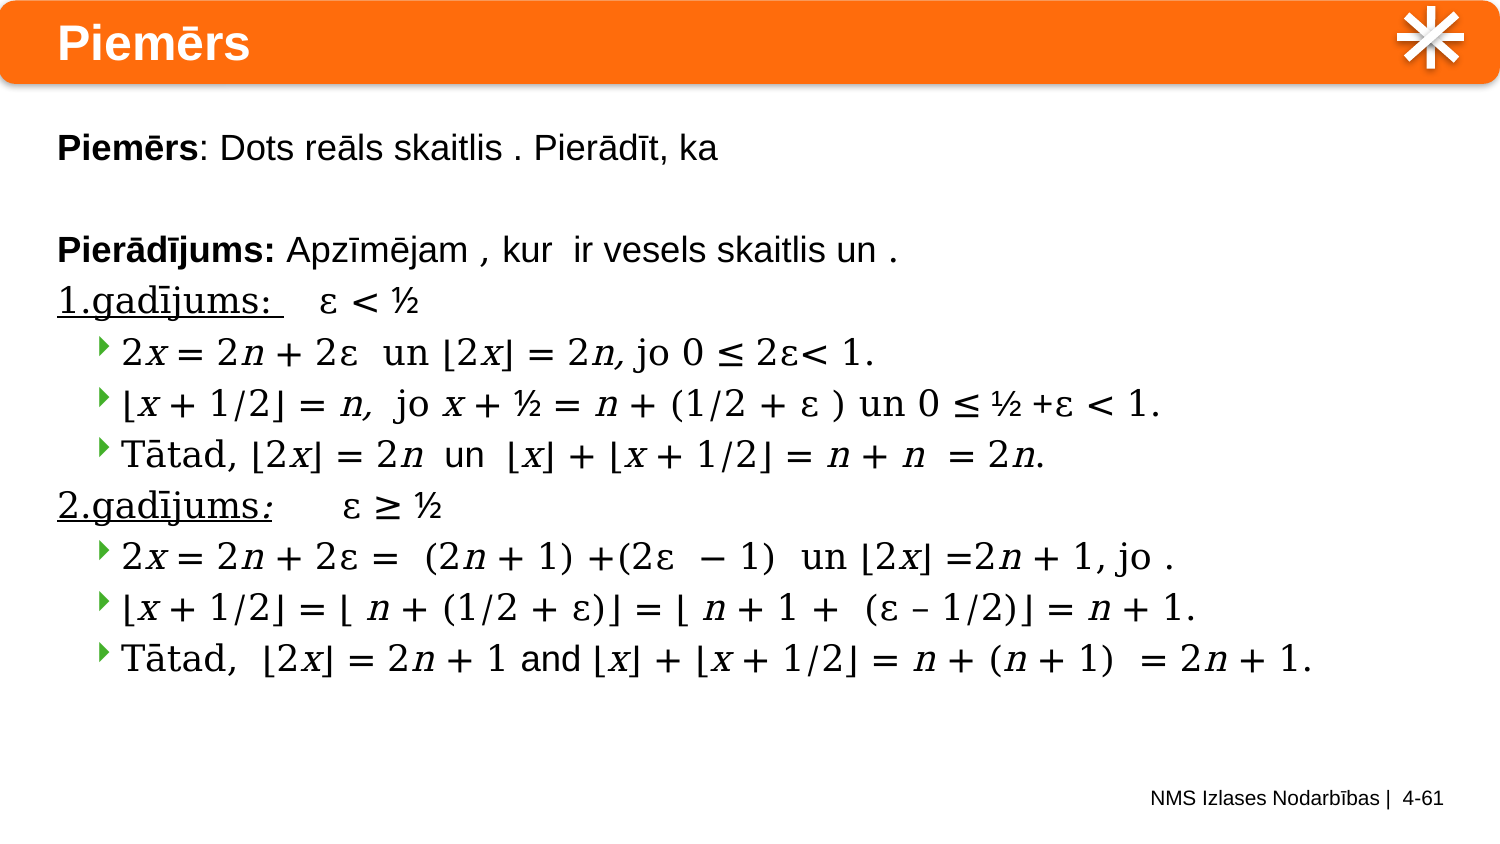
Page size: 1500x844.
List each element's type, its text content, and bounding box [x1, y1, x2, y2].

title Piemērs [56, 10, 1383, 73]
